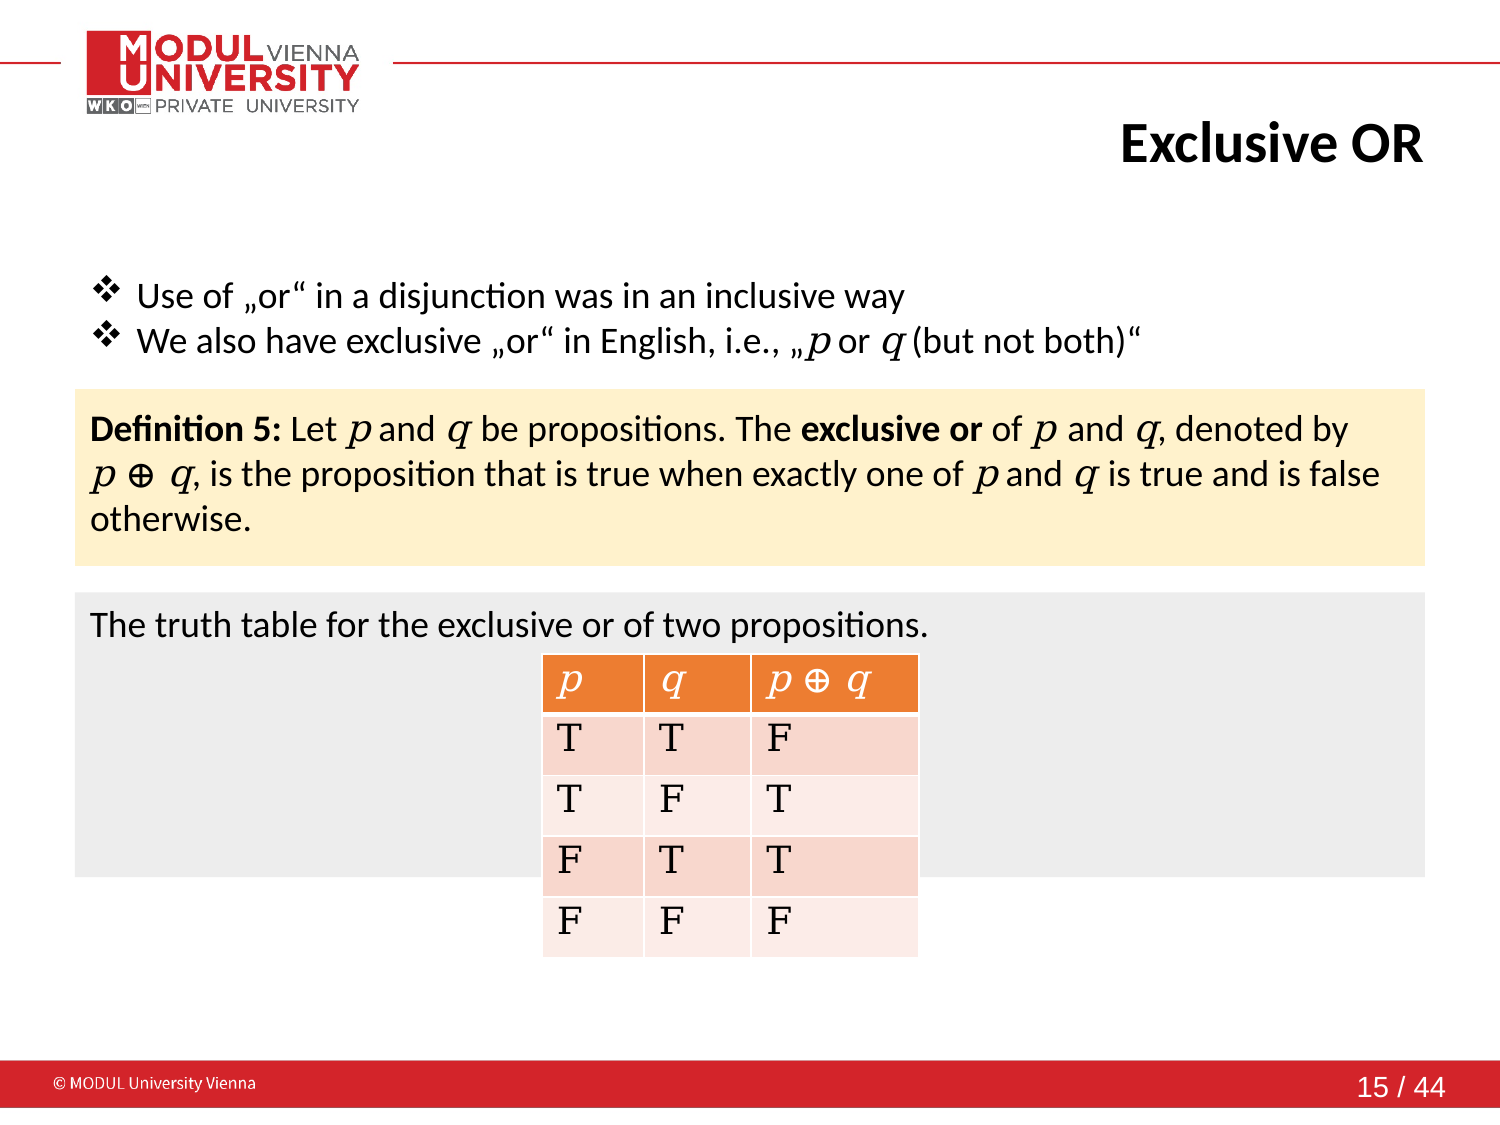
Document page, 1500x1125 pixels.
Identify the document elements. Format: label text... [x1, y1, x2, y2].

table_header p [543, 655, 643, 712]
table_cell T [752, 837, 918, 896]
table_cell T [543, 717, 643, 775]
picture [0, 0, 1500, 1125]
title Exclusive OR [51, 45, 1439, 233]
table_cell T [645, 717, 750, 775]
table_cell F [752, 717, 918, 775]
table_cell F [752, 898, 918, 957]
table_cell T [543, 776, 643, 835]
list Definition 5: Let p and q be propositions. The exclusive or of p and q, denoted by p ⊕ q, is the proposition that is true when exactly one of p and q is true and is false otherwise. [75, 389, 1425, 566]
table_header q [645, 655, 750, 712]
table_cell T [752, 776, 918, 835]
table_cell F [645, 776, 750, 835]
table_cell F [543, 837, 643, 896]
text_box Use of „or“ in a disjunction was in an inclusive way We also have exclusive „or“ in English, i.e., „p or q (but not both)“ [74, 263, 1425, 369]
table_cell T [645, 837, 750, 896]
text_box The truth table for the exclusive or of two propositions. [74, 592, 1425, 878]
table_cell F [645, 898, 750, 957]
table_header p ⊕ q [752, 655, 918, 712]
table_cell F [543, 898, 643, 957]
